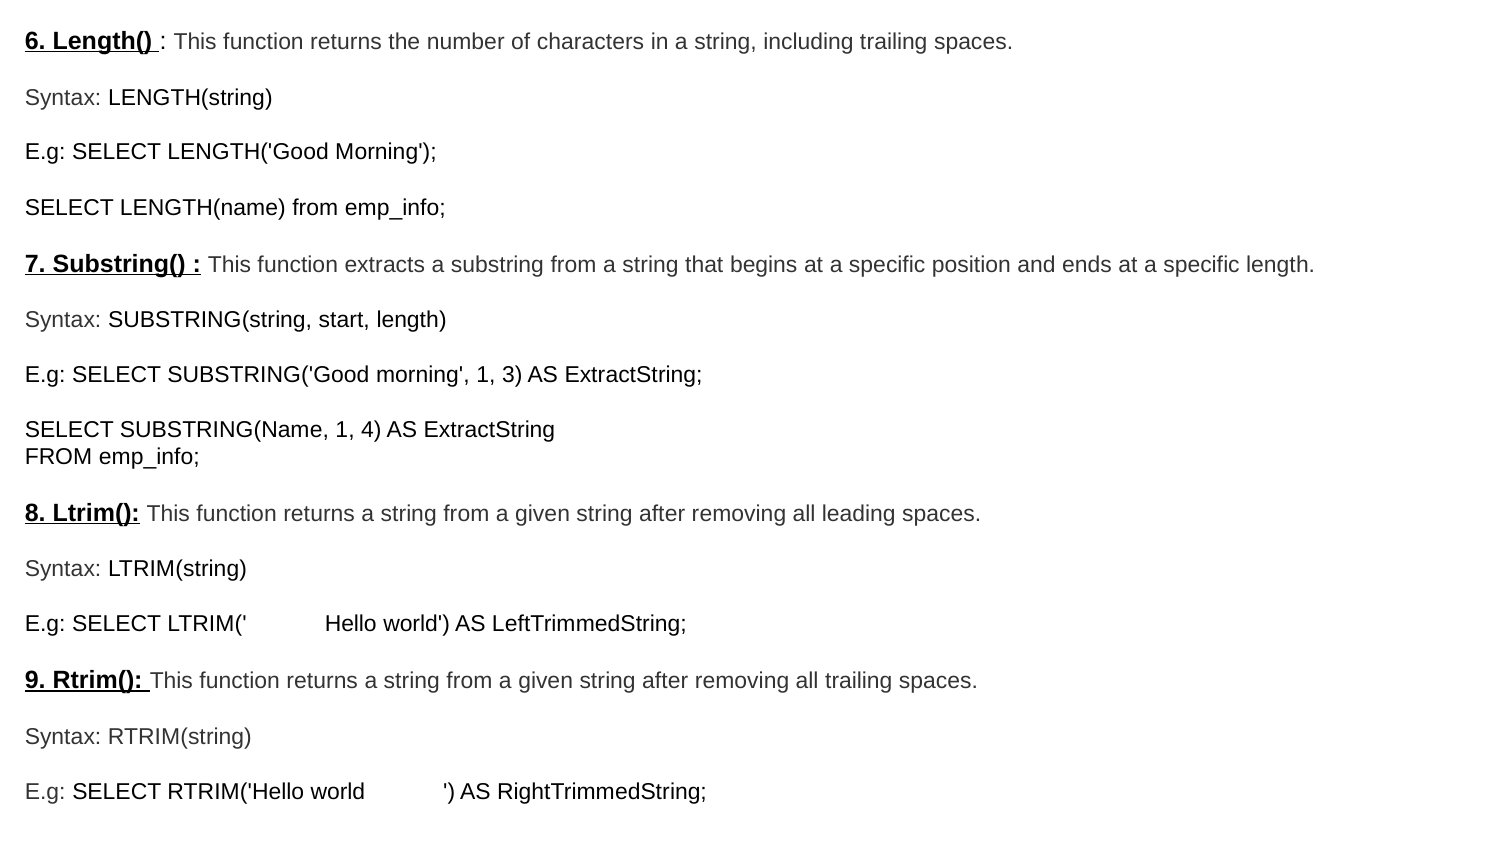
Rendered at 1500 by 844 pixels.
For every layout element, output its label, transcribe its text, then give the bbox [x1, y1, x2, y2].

text_box 6. Length() : This function returns the number of characters in a string, including trailing spaces. Syntax: LENGTH(string) E.g: SELECT LENGTH('Good Morning'); SELECT LENGTH(name) from emp_info; 7. Substring() : This function extracts a substring from a string that begins at a specific position and ends at a specific length. Syntax: SUBSTRING(string, start, length) E.g: SELECT SUBSTRING('Good morning', 1, 3) AS ExtractString; SELECT SUBSTRING(Name, 1, 4) AS ExtractString FROM emp_info; 8. Ltrim(): This function returns a string from a given string after removing all leading spaces. Syntax: LTRIM(string) E.g: SELECT LTRIM(' Hello world') AS LeftTrimmedString; 9. Rtrim(): This function returns a string from a given string after removing all trailing spaces. Syntax: RTRIM(string) E.g: SELECT RTRIM('Hello world ') AS RightTrimmedString; [9, 9, 1493, 844]
